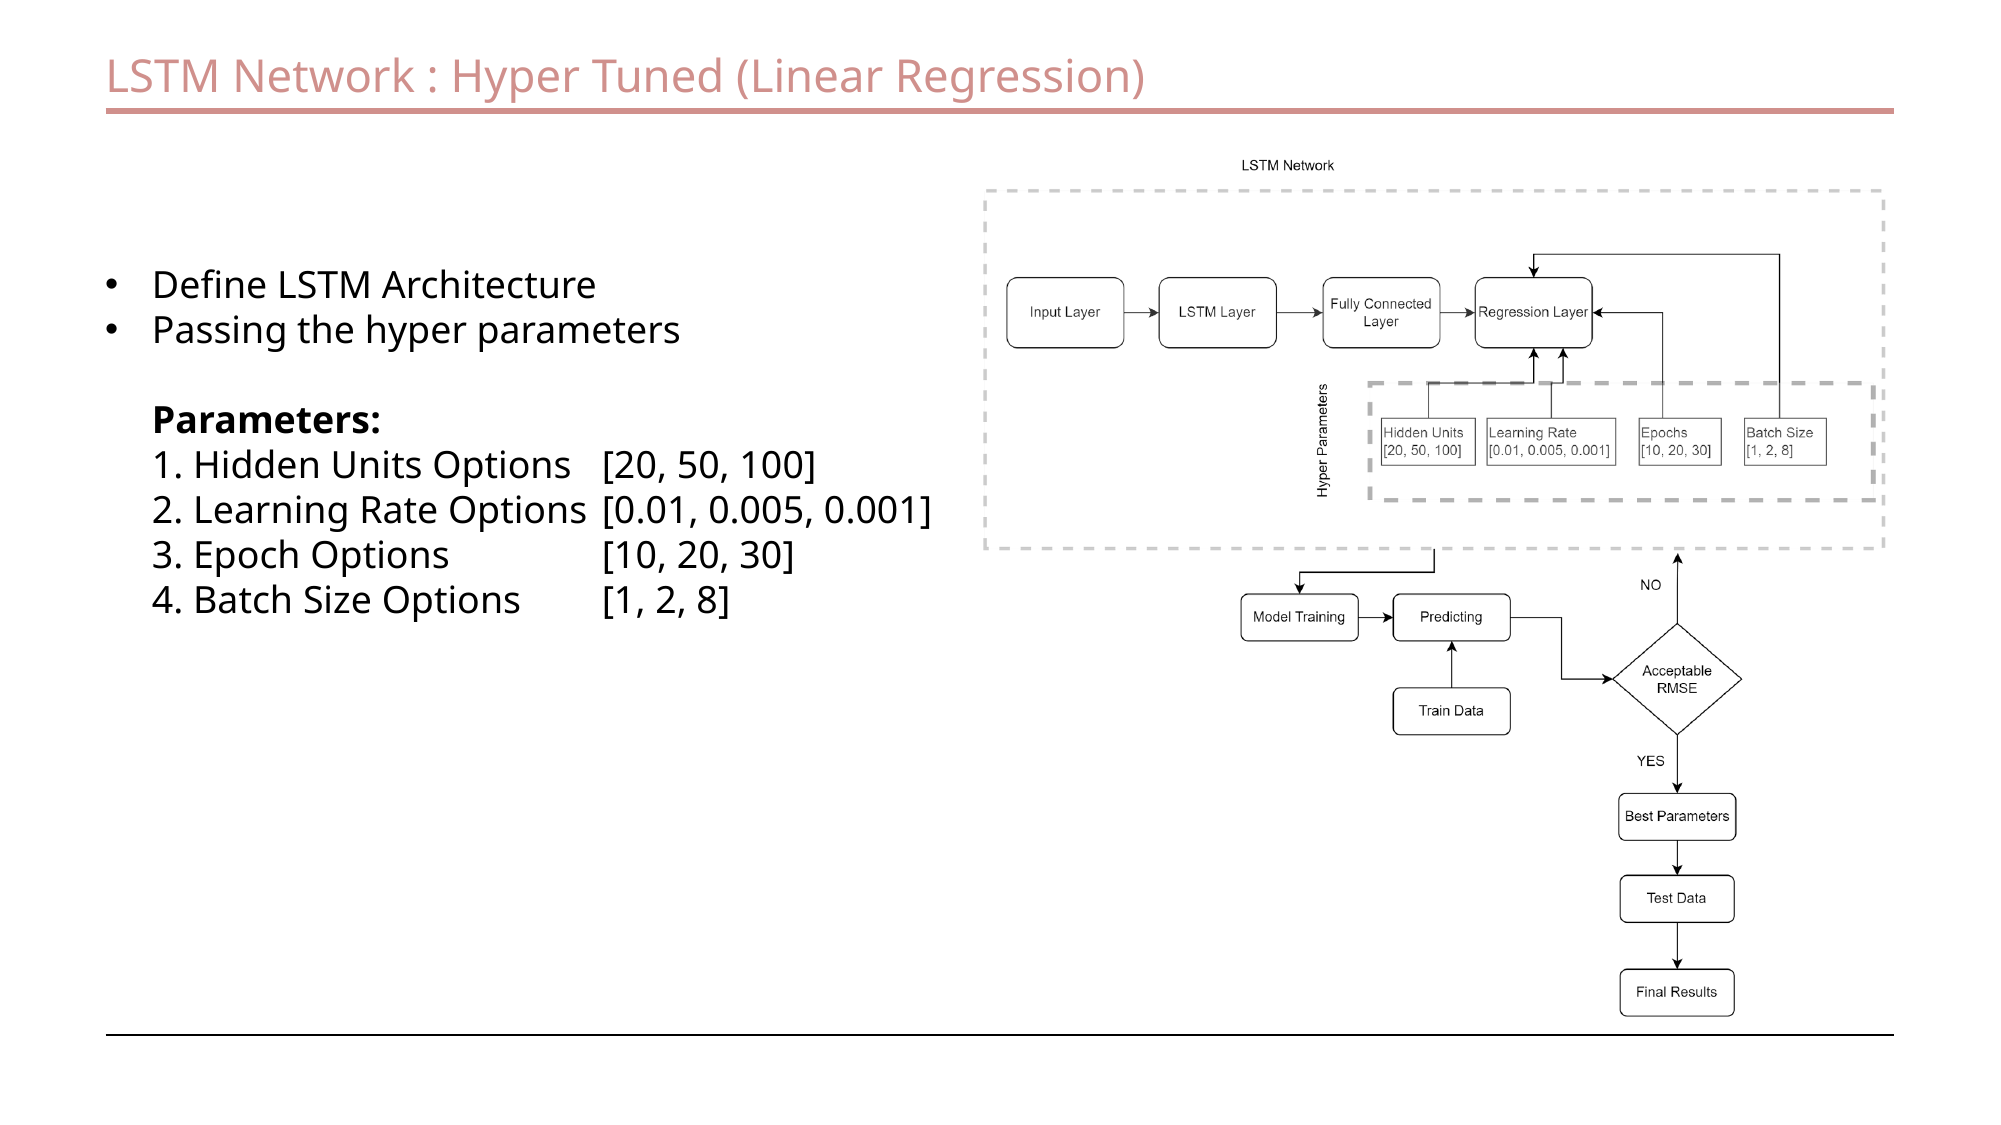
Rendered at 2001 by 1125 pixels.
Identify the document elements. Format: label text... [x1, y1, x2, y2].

text_box Define LSTM Architecture Passing the hyper parameters [90, 253, 697, 359]
picture [970, 136, 1897, 1029]
text_box Parameters: 1. Hidden Units Options [20, 50, 100] 2. Learning Rate Options [0.01, 0.005, 0.001] 3. Epoch Options [10, 20, 30] 4. Batch Size Options [1, 2, 8] [137, 388, 970, 674]
title LSTM Network : Hyper Tuned (Linear Regression) [90, 35, 1307, 123]
